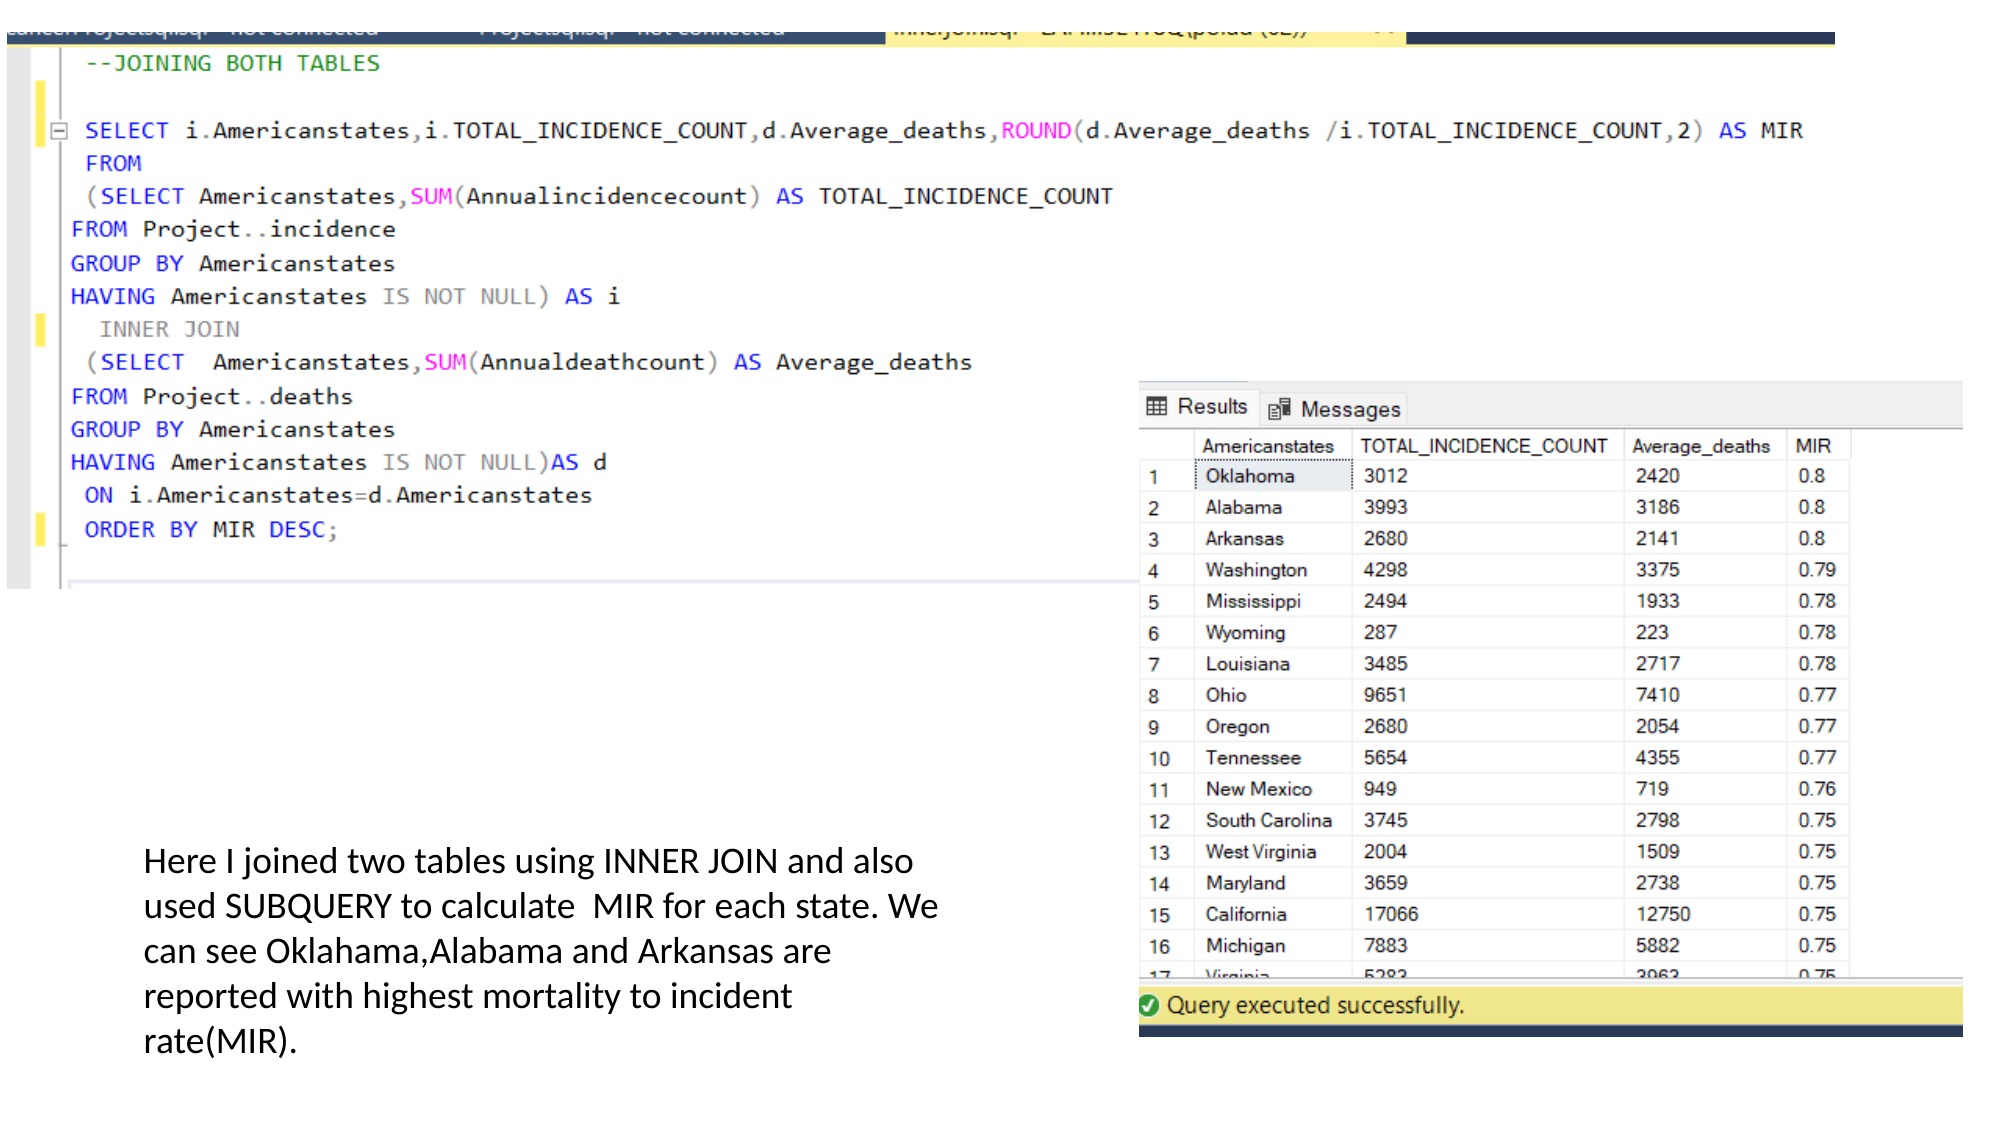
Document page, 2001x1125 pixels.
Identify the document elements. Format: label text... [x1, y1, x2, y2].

text_box Here I joined two tables using INNER JOIN and also used SUBQUERY to calculate MIR for each state. We can see Oklahama,Alabama and Arkansas are reported with highest mortality to incident rate(MIR). [129, 828, 969, 1069]
picture [7, 32, 1963, 1037]
